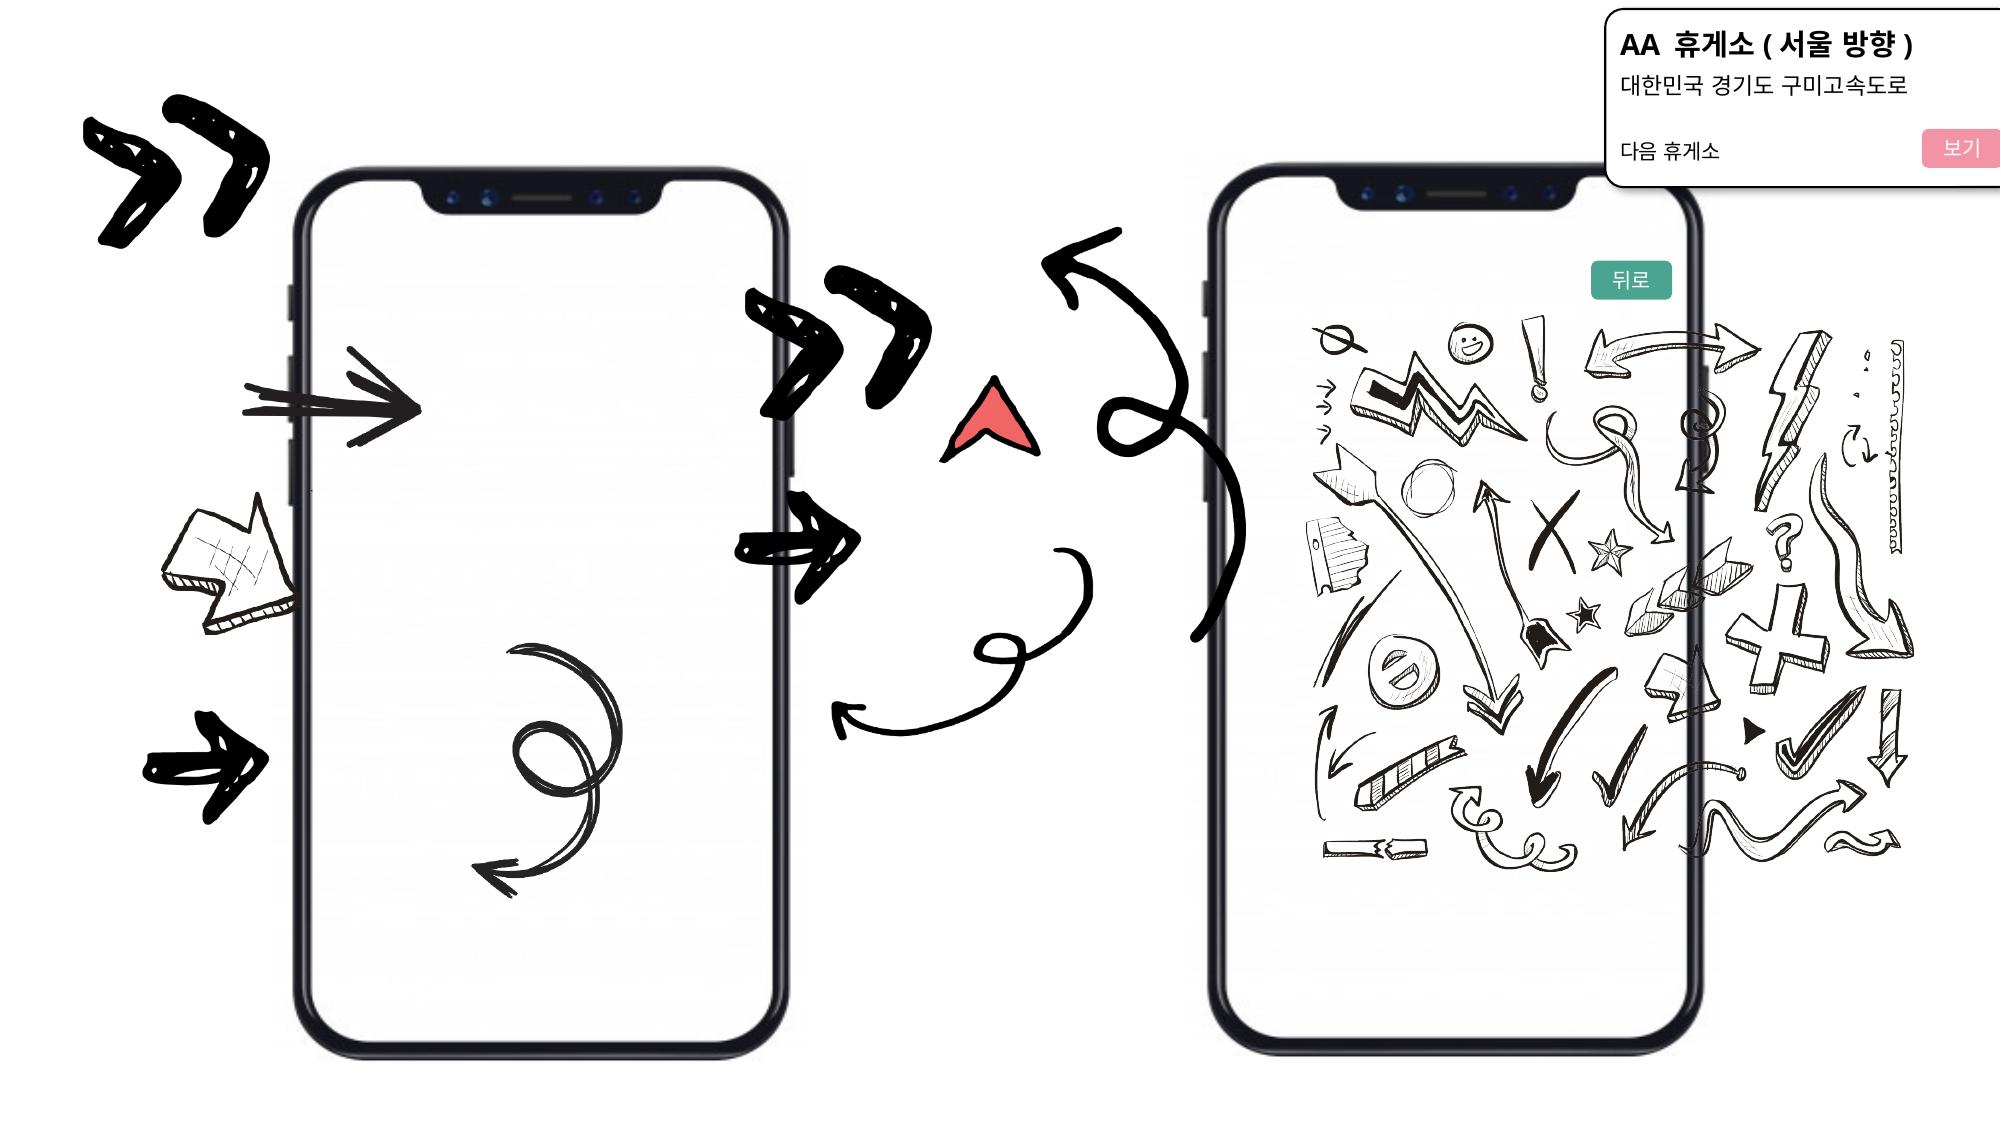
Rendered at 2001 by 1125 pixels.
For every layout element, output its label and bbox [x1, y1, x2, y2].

picture [64, 89, 1914, 1064]
text_box [1605, 8, 2000, 188]
